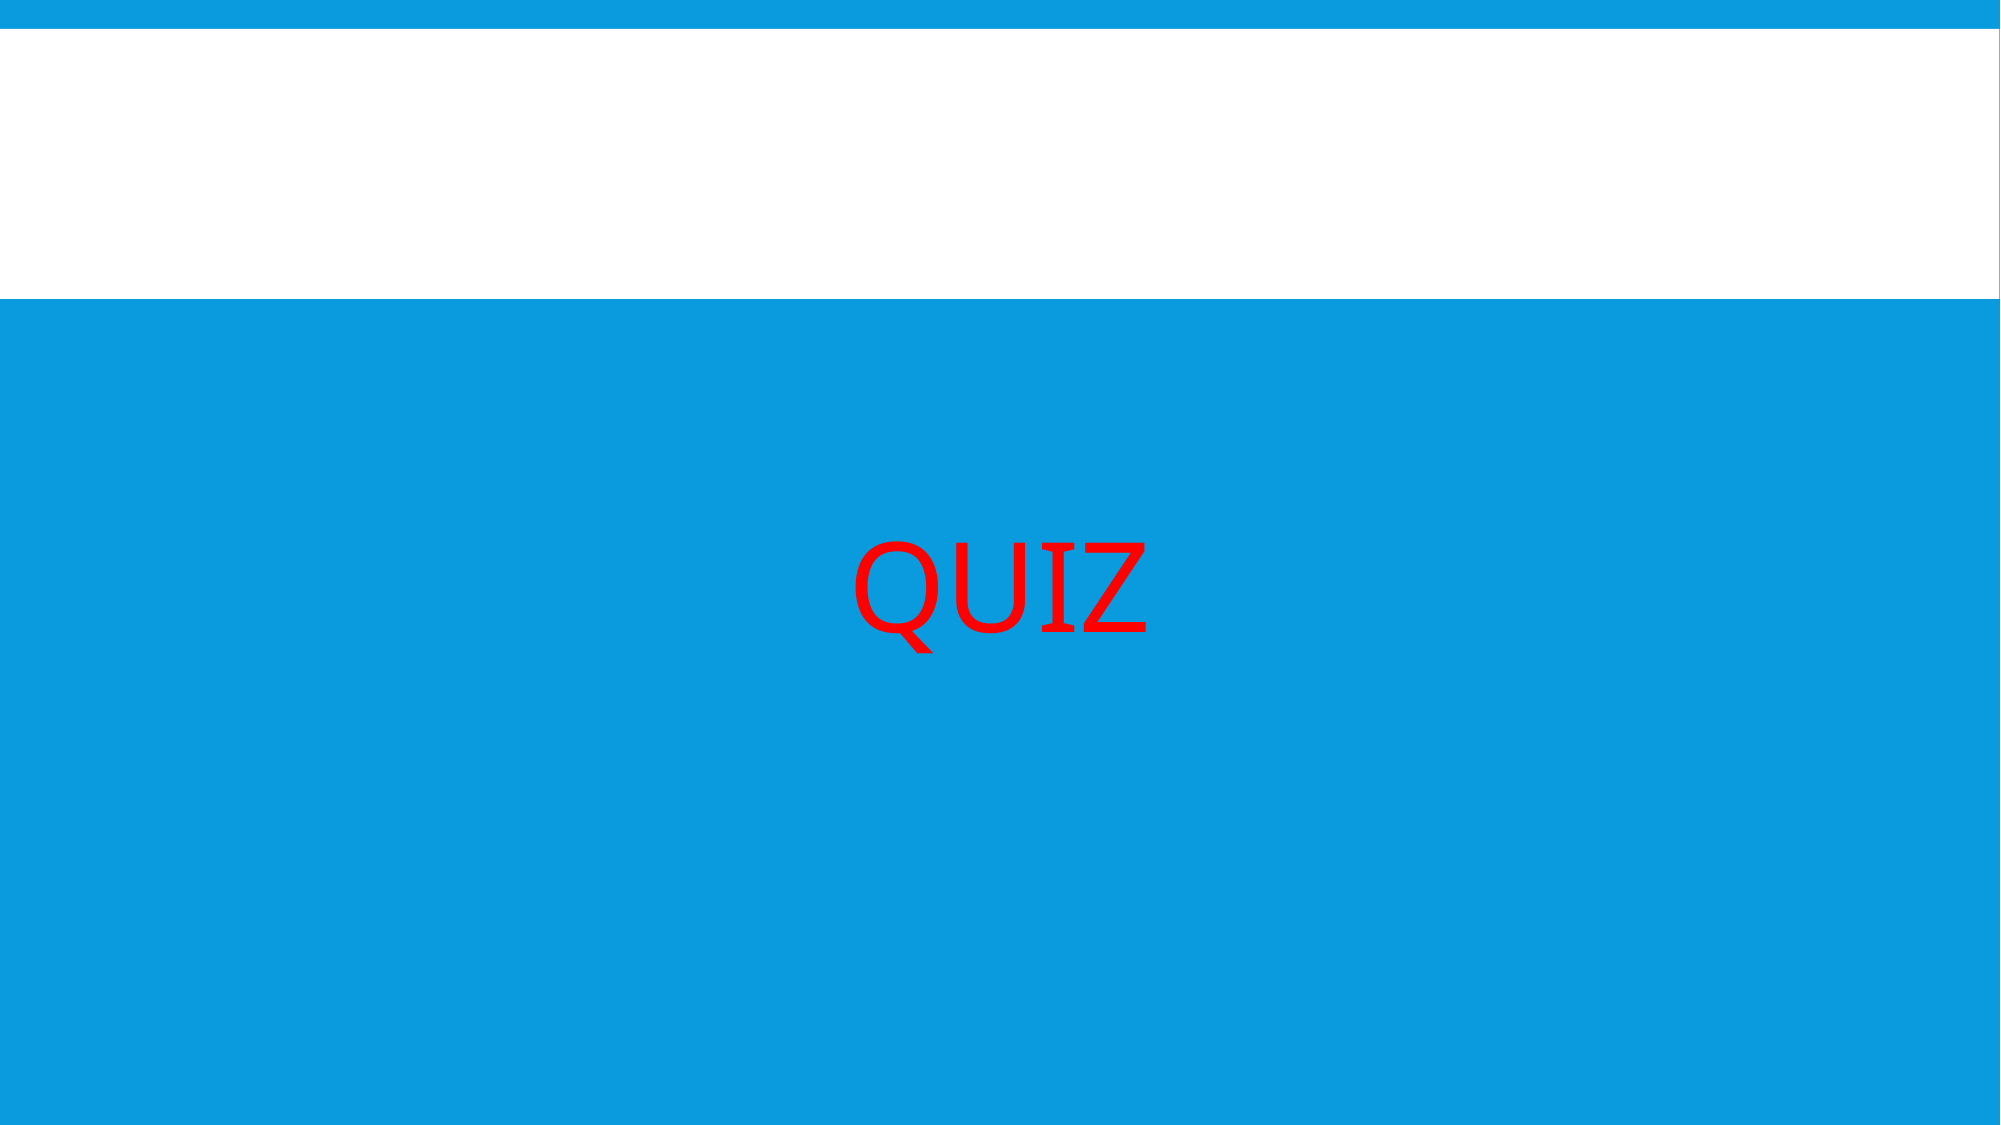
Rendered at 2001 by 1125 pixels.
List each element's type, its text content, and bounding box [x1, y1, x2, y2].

title quiz [197, 470, 1803, 718]
